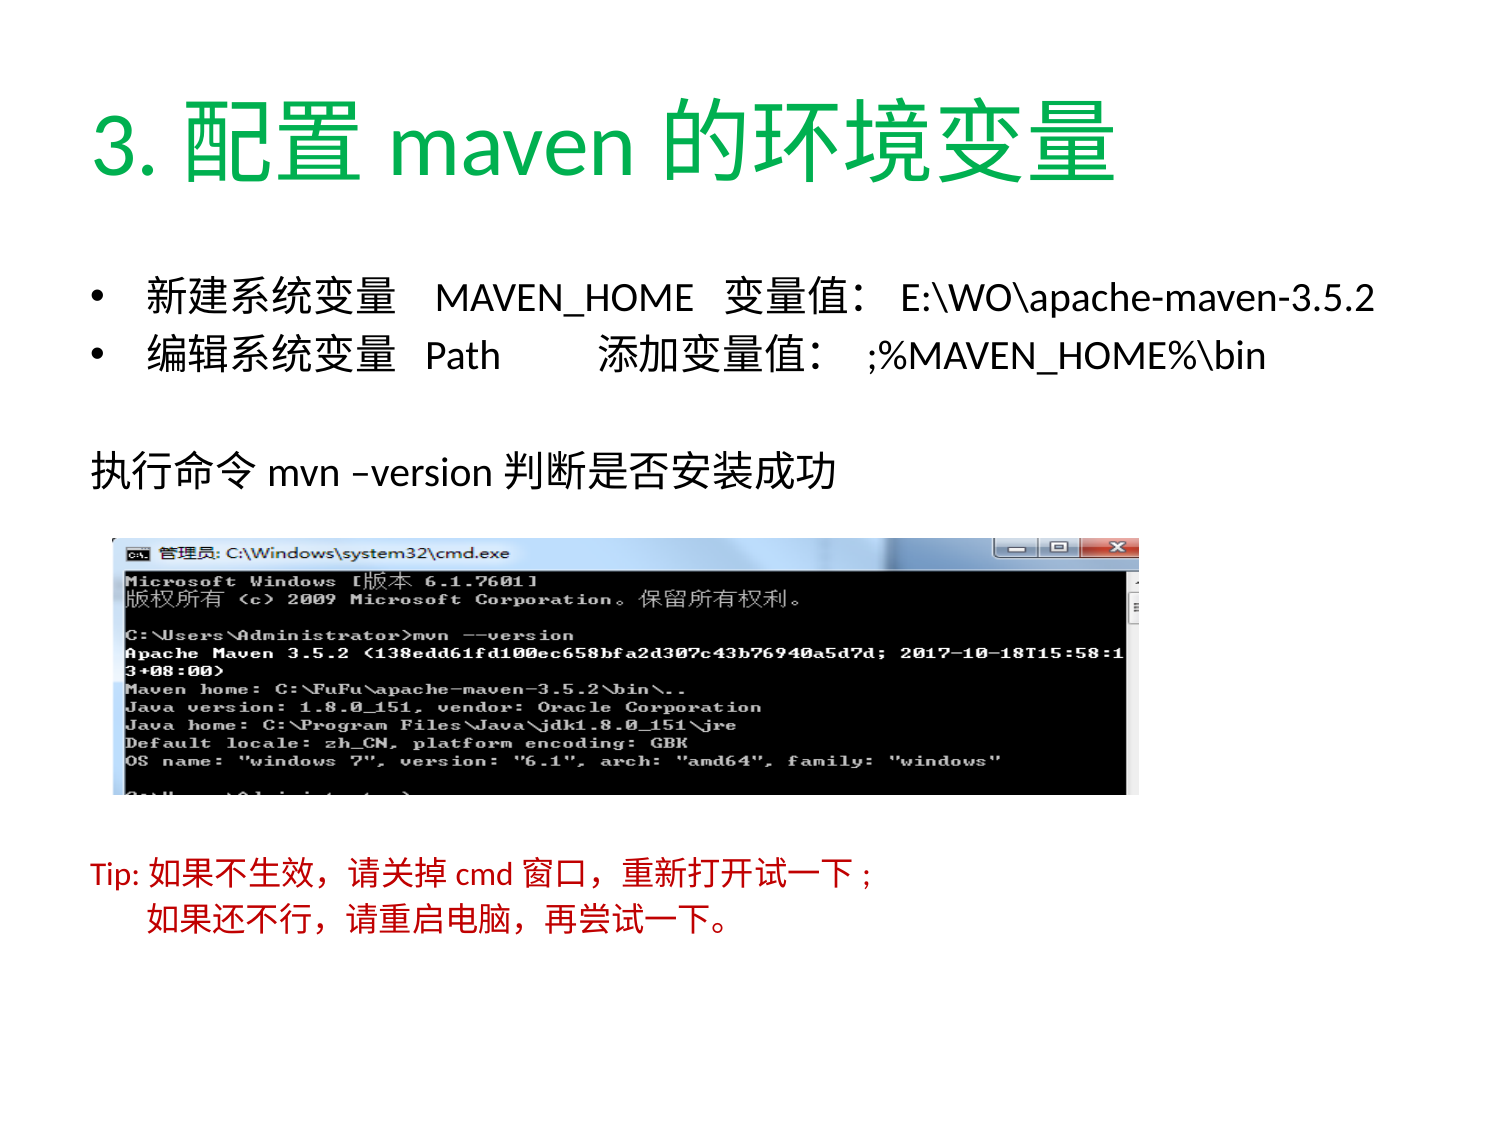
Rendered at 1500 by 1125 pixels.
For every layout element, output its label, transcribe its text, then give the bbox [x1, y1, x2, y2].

picture [111, 538, 1140, 795]
title 3.配置maven的环境变量 [75, 45, 1425, 233]
list 新建系统变量 MAVEN_HOME 变量值：E:\WO\apache-maven-3.5.2 编辑系统变量 Path 添加变量值： ;%MAVEN_HOME%\bin 执行命令mvn –version判断是否安装成功 Tip:如果不生效，请关掉cmd窗口，重新打开试一下; 如果还不行，请重启电脑，再尝试一下。 [75, 262, 1425, 1005]
